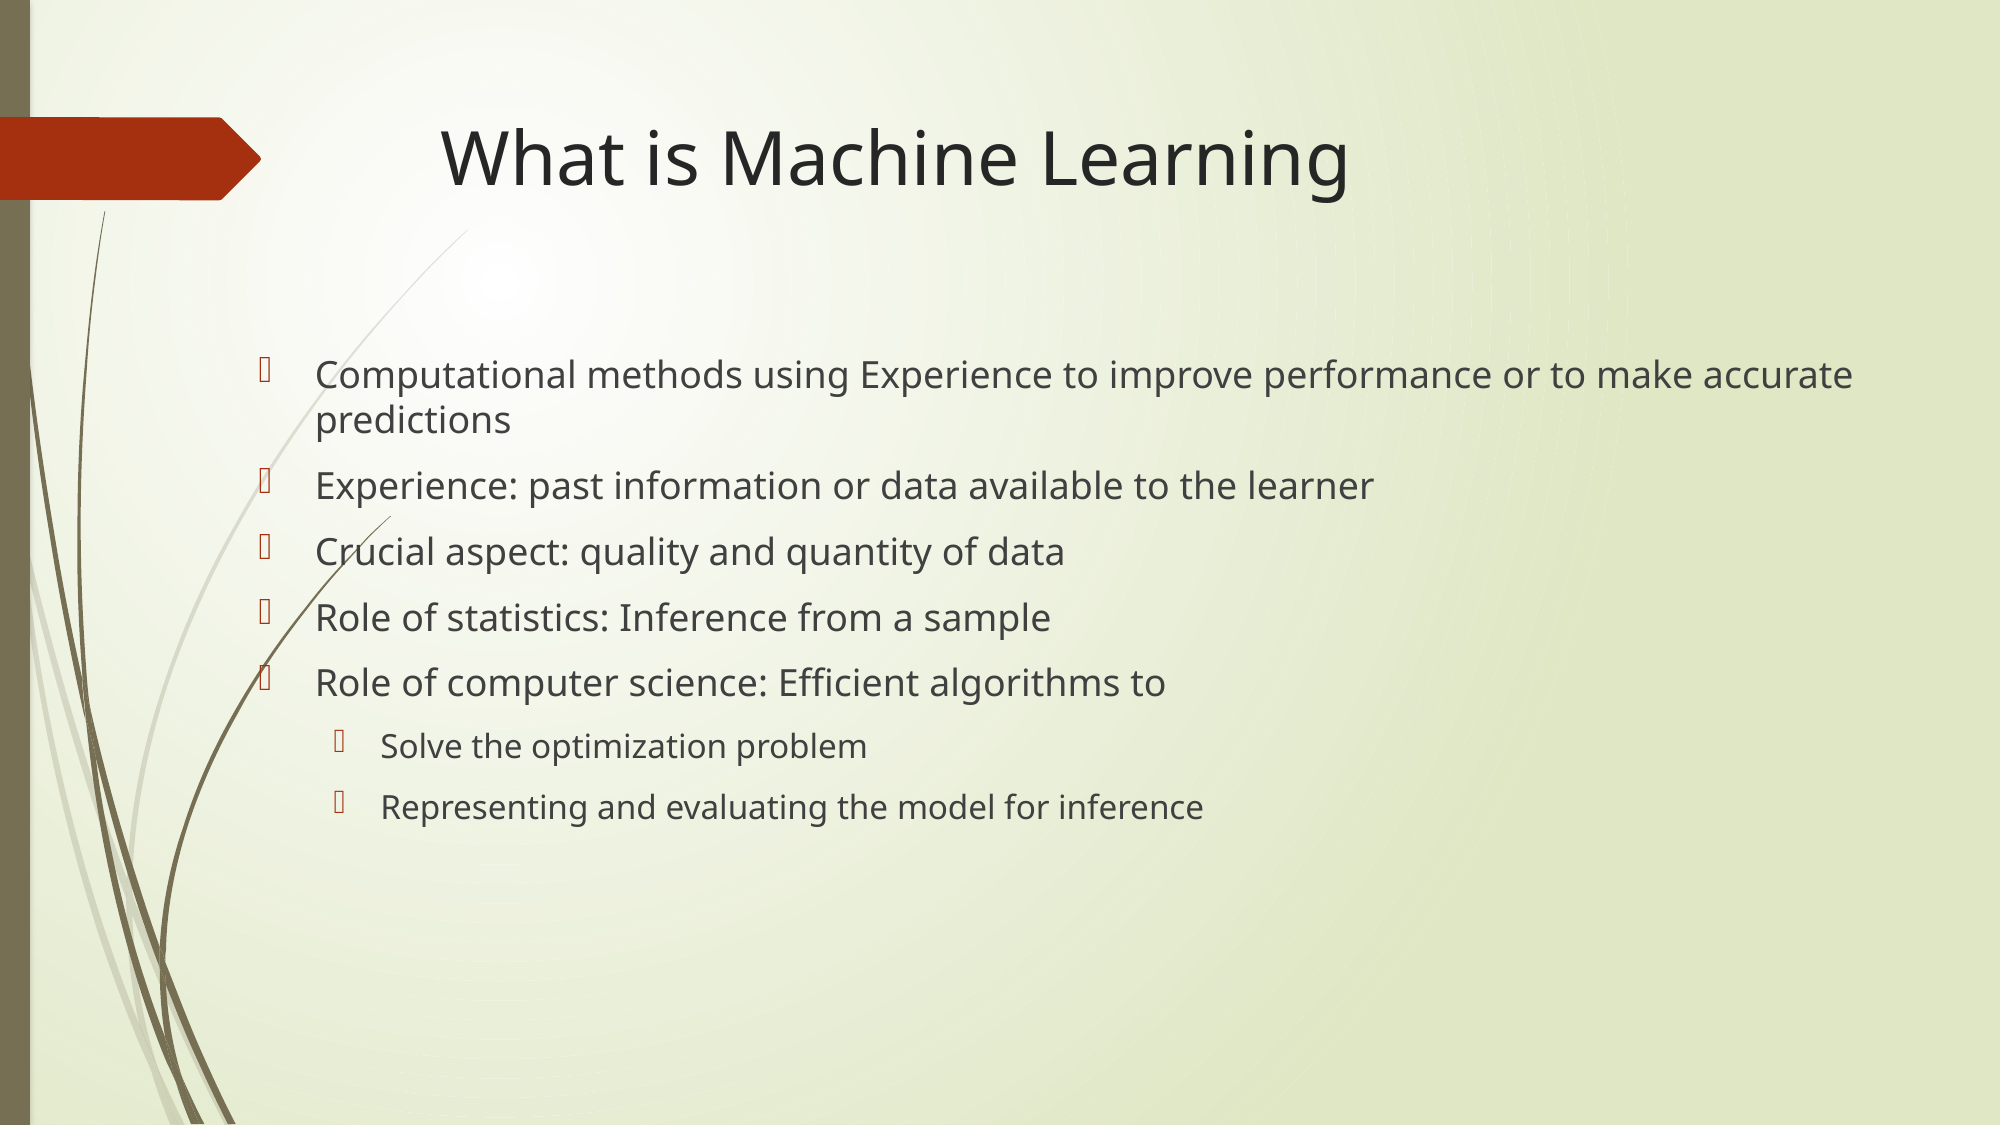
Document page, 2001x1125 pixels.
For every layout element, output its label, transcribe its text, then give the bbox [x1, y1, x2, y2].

title What is Machine Learning [425, 102, 1888, 313]
list Computational methods using Experience to improve performance or to make accurate predictions Experience: past information or data available to the learner Crucial aspect: quality and quantity of data Role of statistics: Inference from a sample Role of computer science: Efficient algorithms to Solve the optimization problem Representing and evaluating the model for inference [243, 343, 1887, 1094]
